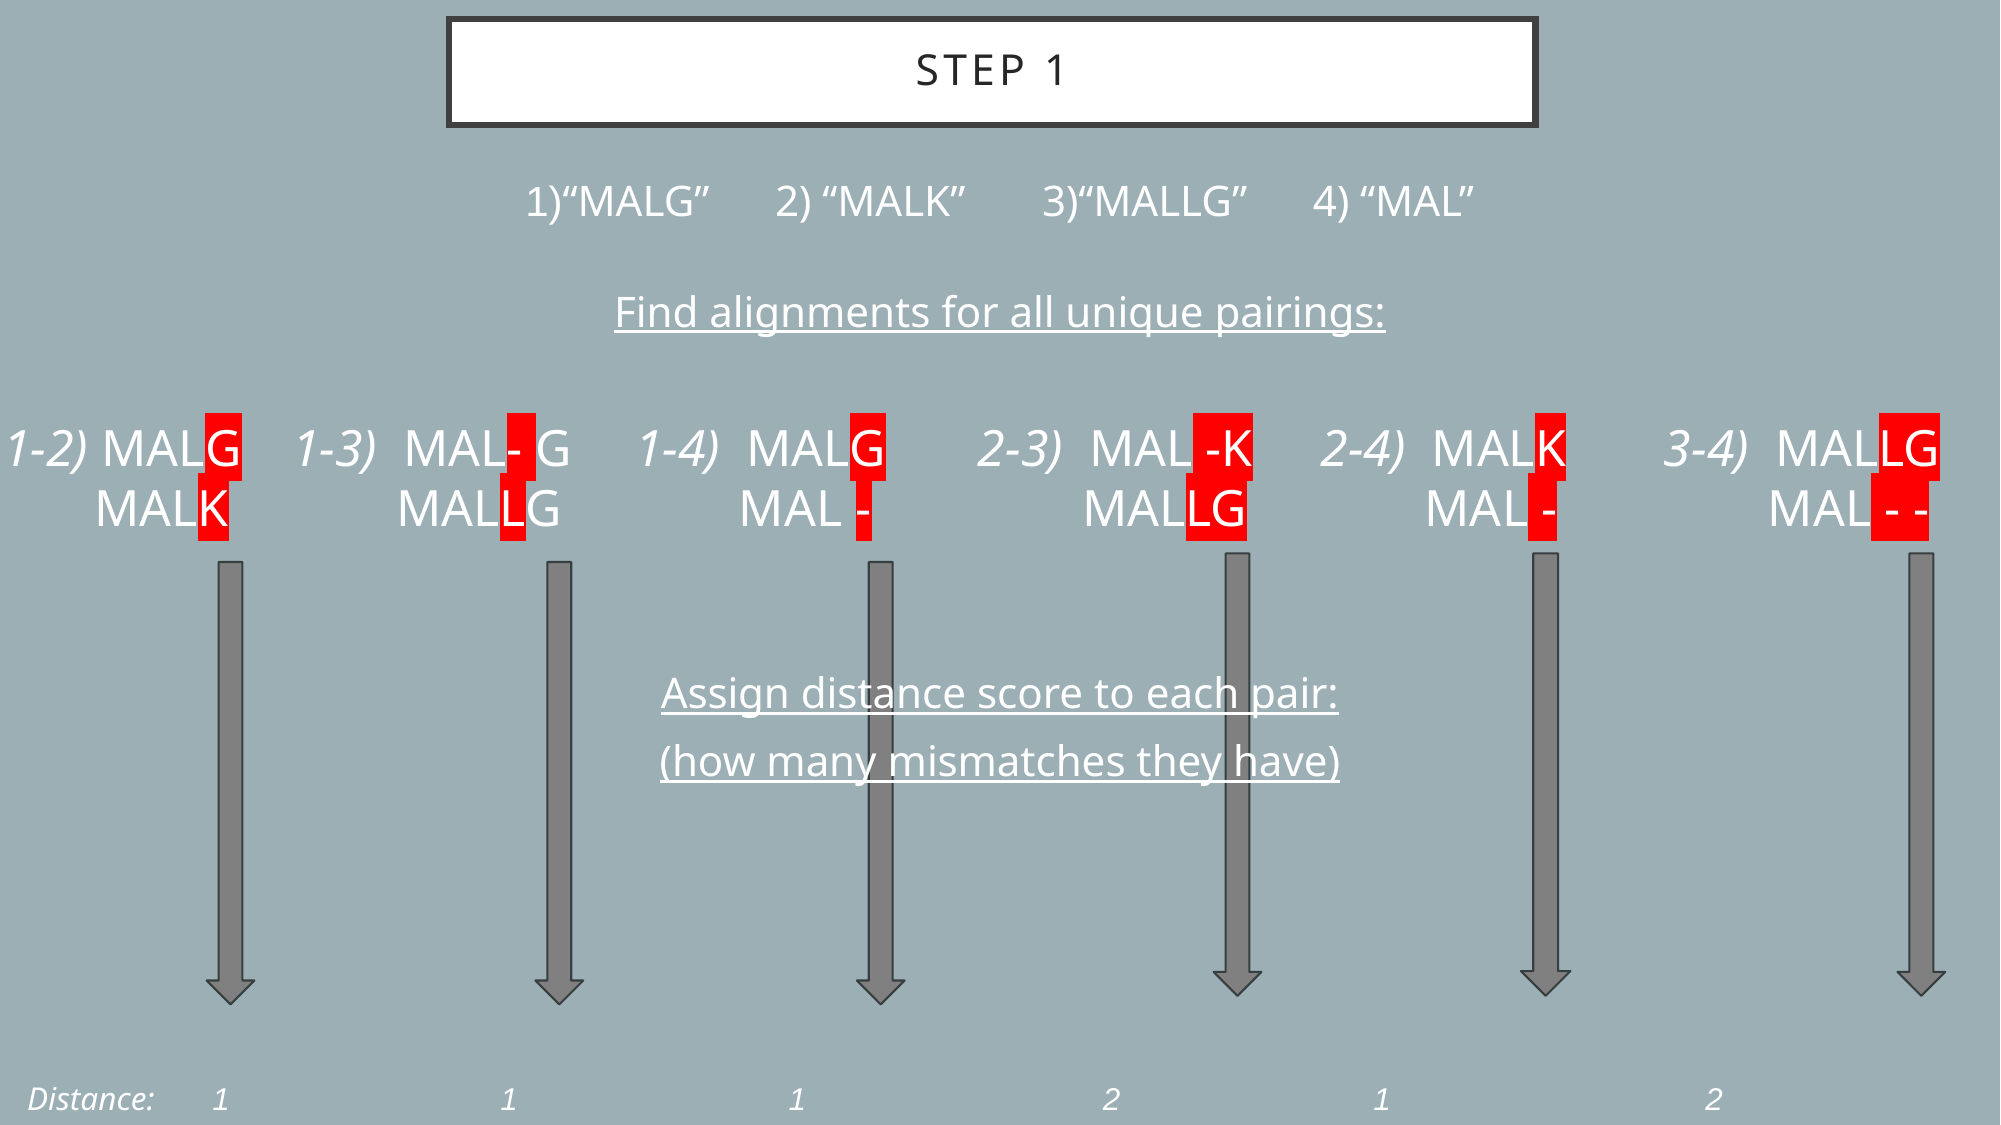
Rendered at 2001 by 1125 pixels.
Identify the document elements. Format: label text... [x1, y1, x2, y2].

text_box 1-4) MALG MAL - [620, 408, 963, 544]
text_box [534, 560, 585, 1006]
subtitle 1)“MALG” 2) “MALK” 3)“MALLG” 4) “MAL” Find alignments for all unique pairings: Assign distance score to each pair: (how many mismatches they have) Distance: 1 1 1 2 1 2 [12, 167, 1988, 1125]
text_box [1896, 552, 1947, 997]
text_box 2-3) MAL -K MALLG [963, 408, 1305, 544]
text_box 1-3) MAL- G MALLG [277, 408, 620, 544]
text_box [1519, 552, 1572, 997]
text_box 2-4) MALK MAL - [1305, 408, 1649, 544]
title Step 1 [446, 16, 1539, 128]
text_box 1-2) MALG MALK [0, 408, 277, 544]
text_box 3-4) MALLG MAL - - [1649, 408, 1987, 544]
text_box [205, 560, 256, 1006]
